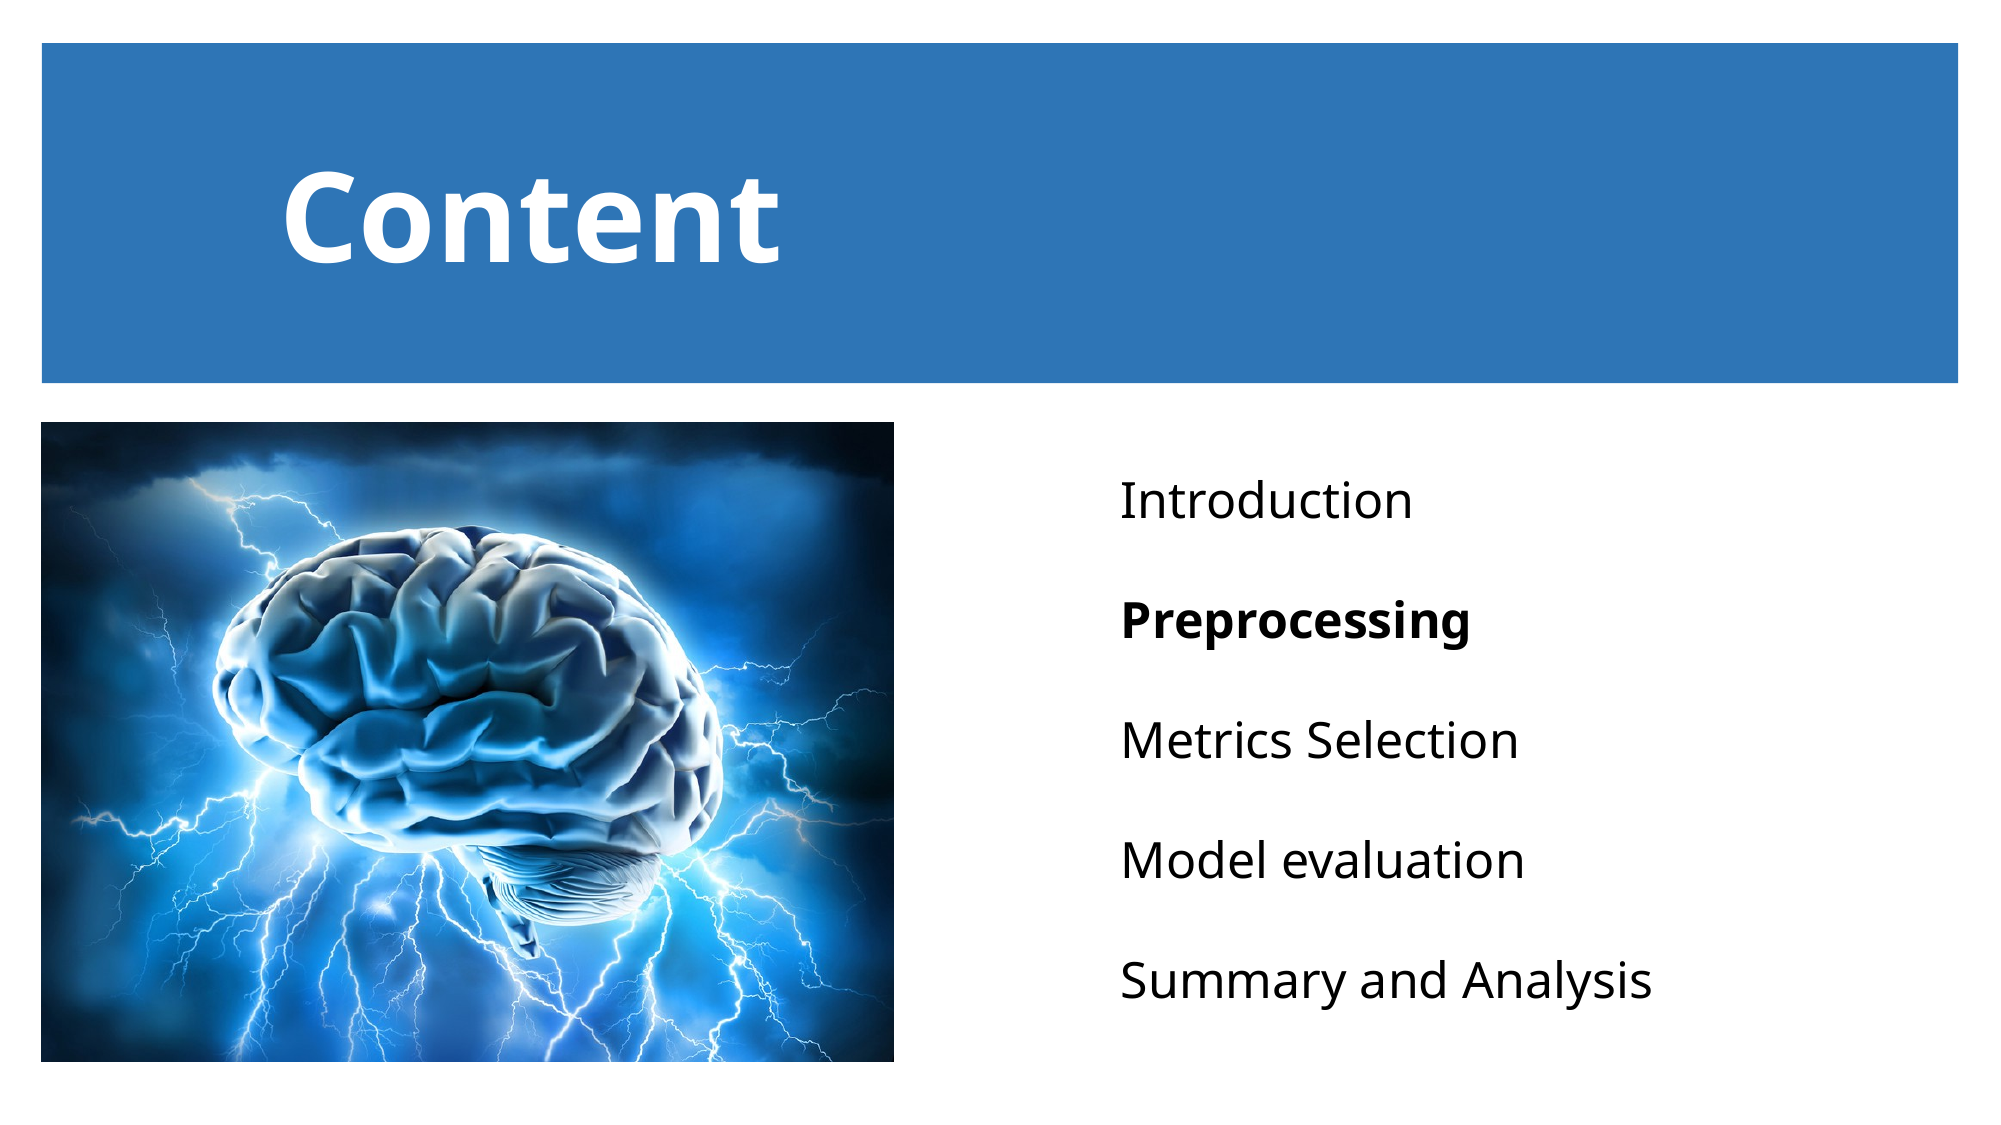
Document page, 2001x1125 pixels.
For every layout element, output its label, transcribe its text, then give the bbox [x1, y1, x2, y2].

text_box Introduction Preprocessing Metrics Selection Model evaluation Summary and Analysis [1106, 461, 1741, 1017]
text_box [41, 42, 1959, 384]
picture [41, 422, 894, 1062]
text_box Content [264, 129, 1264, 295]
